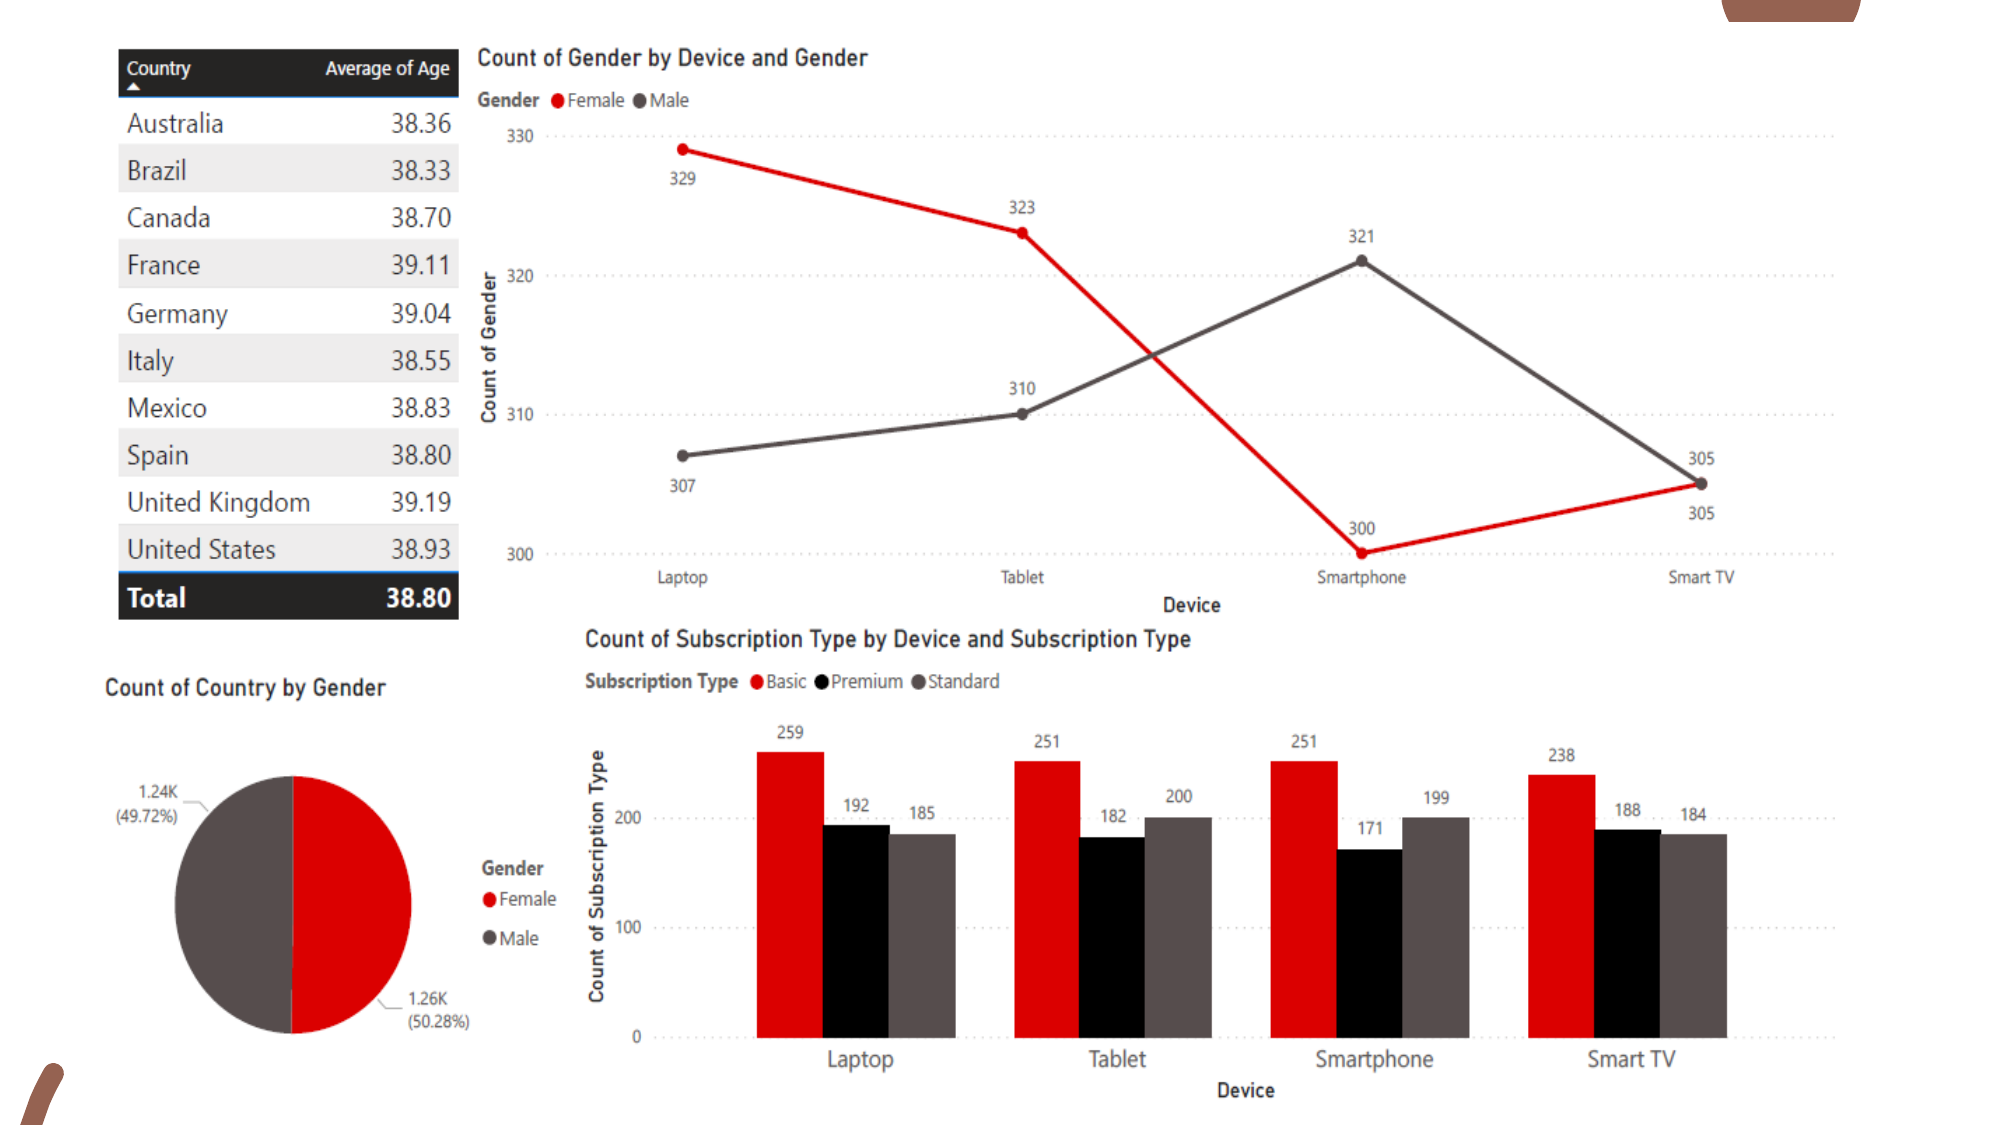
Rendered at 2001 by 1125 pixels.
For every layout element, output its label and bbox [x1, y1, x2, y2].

picture [88, 22, 1863, 1125]
